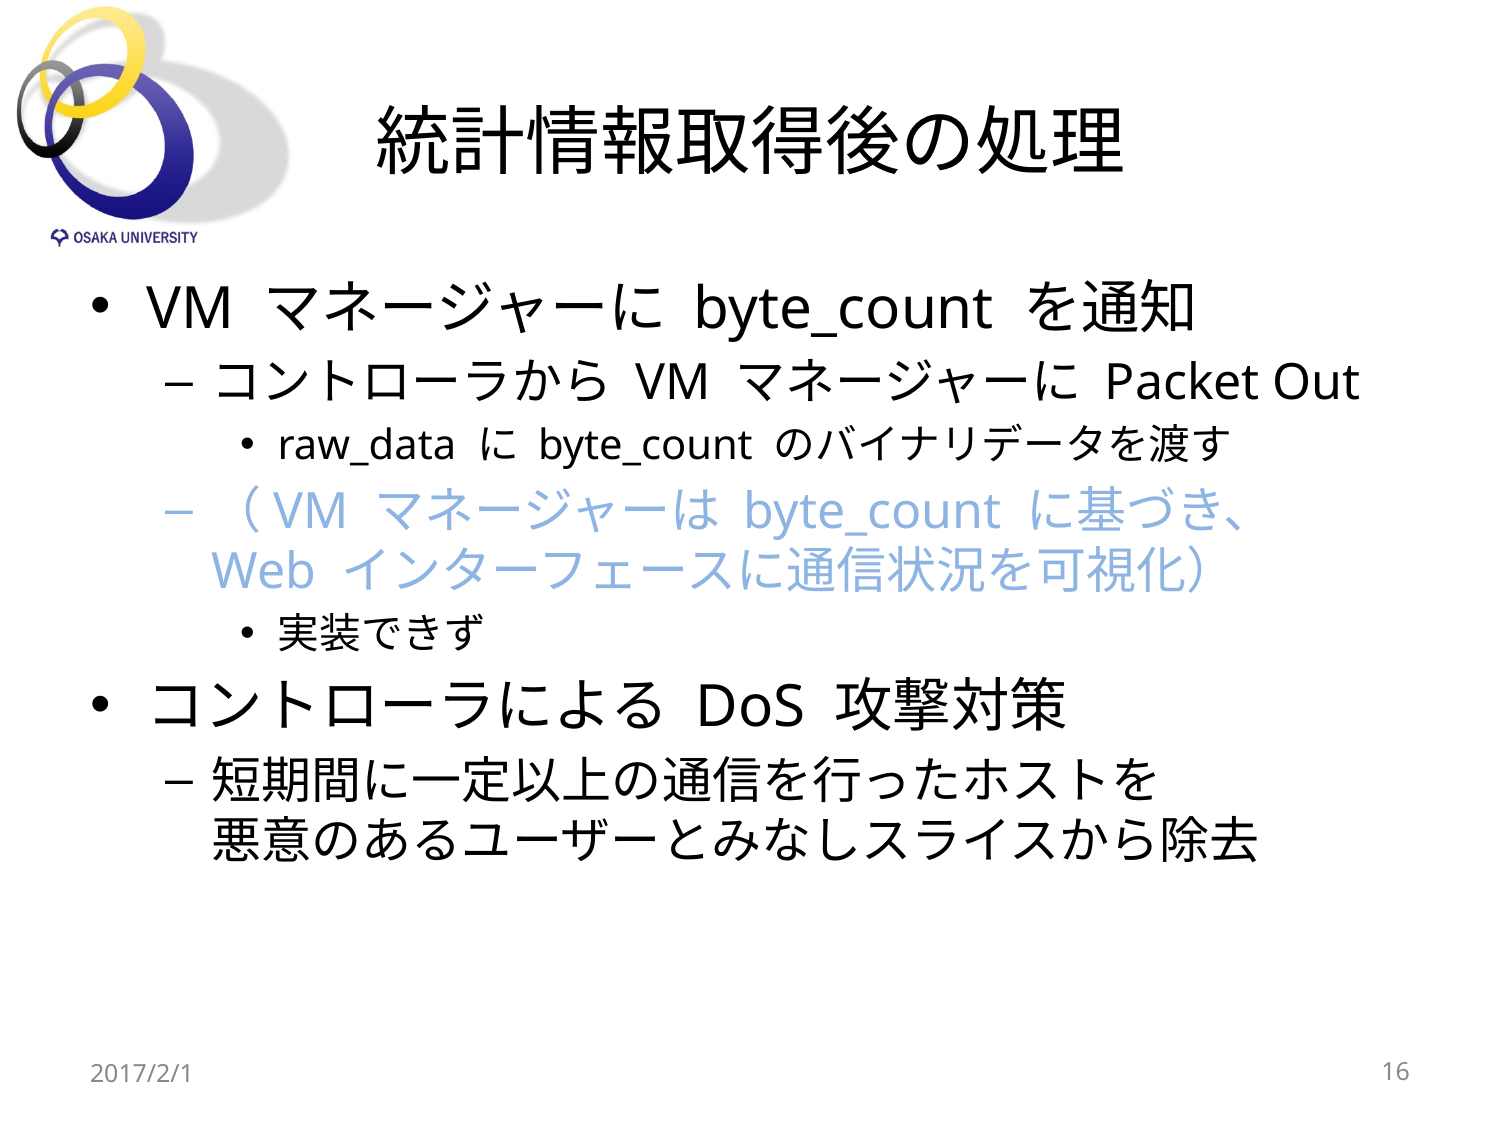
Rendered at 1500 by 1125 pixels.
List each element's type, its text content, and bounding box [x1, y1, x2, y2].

title 統計情報取得後の処理 [75, 45, 1425, 233]
slide_number 16 [1074, 1042, 1425, 1103]
list VM マネージャーに byte_count を通知 コントローラから VM マネージャーに Packet Out raw_data に byte_count のバイナリデータを渡す （VM マネージャーは byte_count に基づき、 Web インターフェースに通信状況を可視化） 実装できず コントローラによる DoS 攻撃対策 短期間に一定以上の通信を行ったホストを 悪意のあるユーザーとみなしスライスから除去 [75, 262, 1425, 1005]
picture [0, 0, 1499, 257]
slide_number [75, 1042, 425, 1103]
